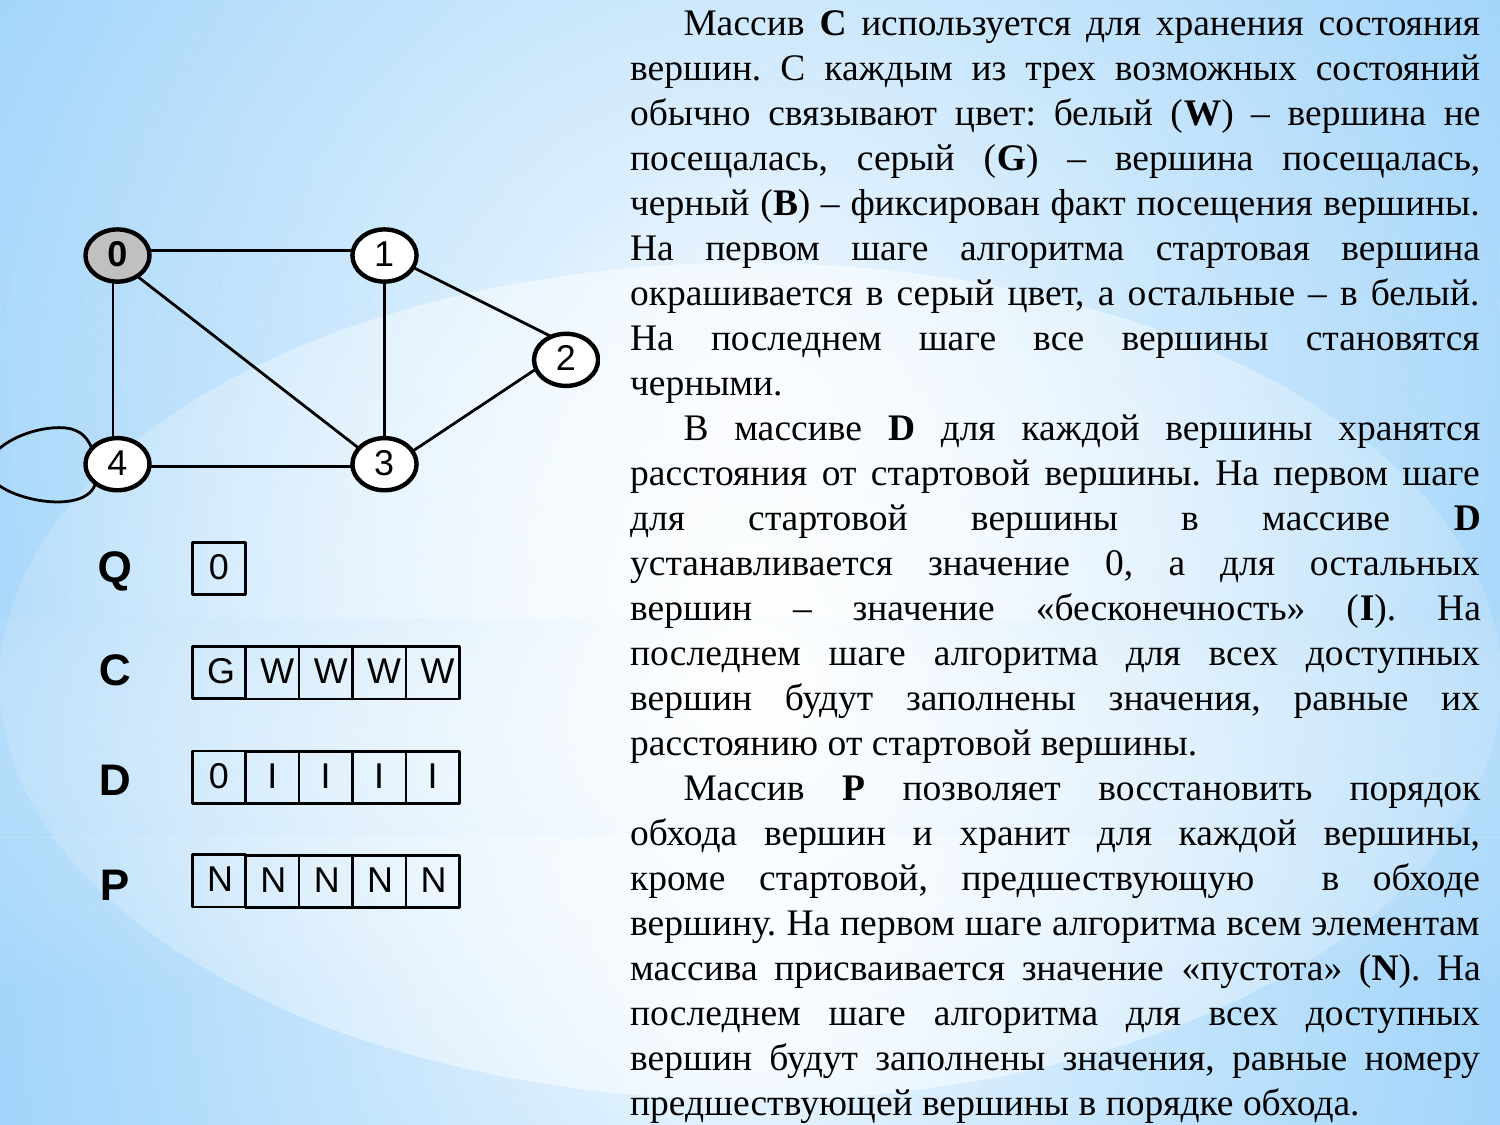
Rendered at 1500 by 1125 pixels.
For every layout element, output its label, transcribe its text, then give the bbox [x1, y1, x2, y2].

text_box Массив C используется для хранения состояния вершин. С каждым из трех возможных состояний обычно связывают цвет: белый (W) – вершина не посещалась, серый (G) – вершина посещалась, черный (B) – фиксирован факт посещения вершины. На первом шаге алгоритма стартовая вершина окрашивается в серый цвет, а остальные – в белый. На последнем шаге все вершины становятся черными. В массиве D для каждой вершины хранятся расстояния от стартовой вершины. На первом шаге для стартовой вершины в массиве D устанавливается значение 0, а для остальных вершин – значение «бесконечность» (I). На последнем шаге алгоритма для всех доступных вершин будут заполнены значения, равные их расстоянию от стартовой вершины. Массив P позволяет восстановить порядок обхода вершин и хранит для каждой вершины, кроме стартовой, предшествующую в обходе вершину. На первом шаге алгоритма всем элементам массива присваивается значение «пустота» (N). На последнем шаге алгоритма для всех доступных вершин будут заполнены значения, равные номеру предшествующей вершины в порядке обхода. [615, 0, 1496, 1125]
picture [0, 219, 601, 933]
